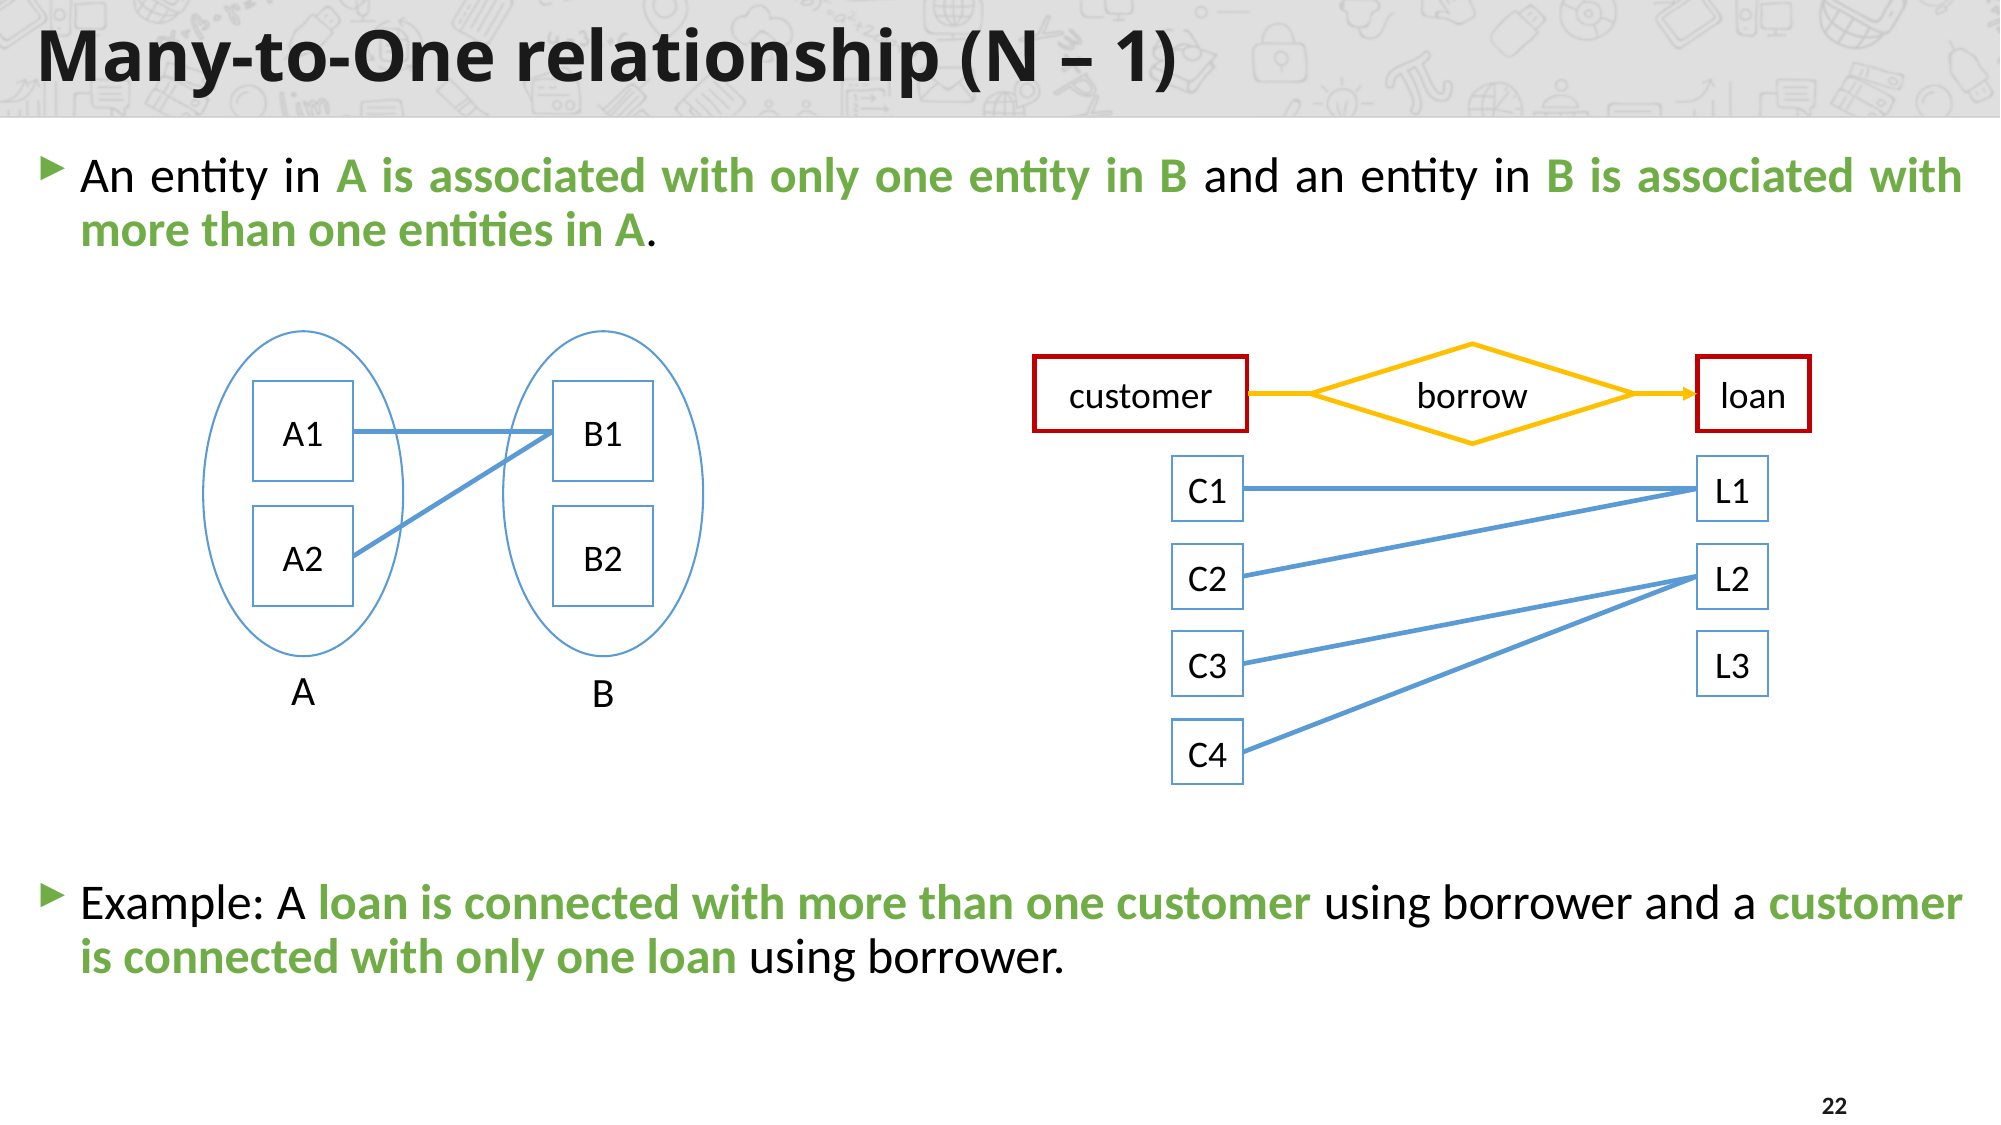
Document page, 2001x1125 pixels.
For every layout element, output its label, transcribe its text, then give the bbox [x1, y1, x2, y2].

text_box C4 [1171, 718, 1244, 785]
text_box L2 [1698, 543, 1769, 610]
text_box L1 [1696, 455, 1769, 522]
title Many-to-One relationship (N – 1) [0, 0, 2000, 117]
text_box C1 [1171, 455, 1244, 522]
text_box B1 [552, 380, 654, 482]
text_box A1 [252, 380, 354, 482]
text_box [1243, 488, 1698, 576]
text_box B2 [552, 505, 654, 607]
text_box A2 [252, 505, 354, 607]
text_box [1243, 576, 1698, 753]
text_box [509, 330, 705, 658]
list An entity in A is associated with only one entity in B and an entity in B is associated with more than one entities in A. Example: A loan is connected with more than one customer using borrower and a customer is connected with only one loan using borrower. [21, 141, 1979, 1059]
text_box L3 [1698, 630, 1769, 697]
text_box borrow [1311, 342, 1635, 445]
text_box C3 [1171, 630, 1243, 697]
text_box A [203, 656, 404, 722]
text_box [202, 330, 397, 656]
text_box C2 [1171, 543, 1243, 610]
text_box loan [1696, 355, 1811, 432]
text_box customer [1034, 355, 1248, 432]
text_box B [503, 658, 704, 723]
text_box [353, 431, 554, 557]
